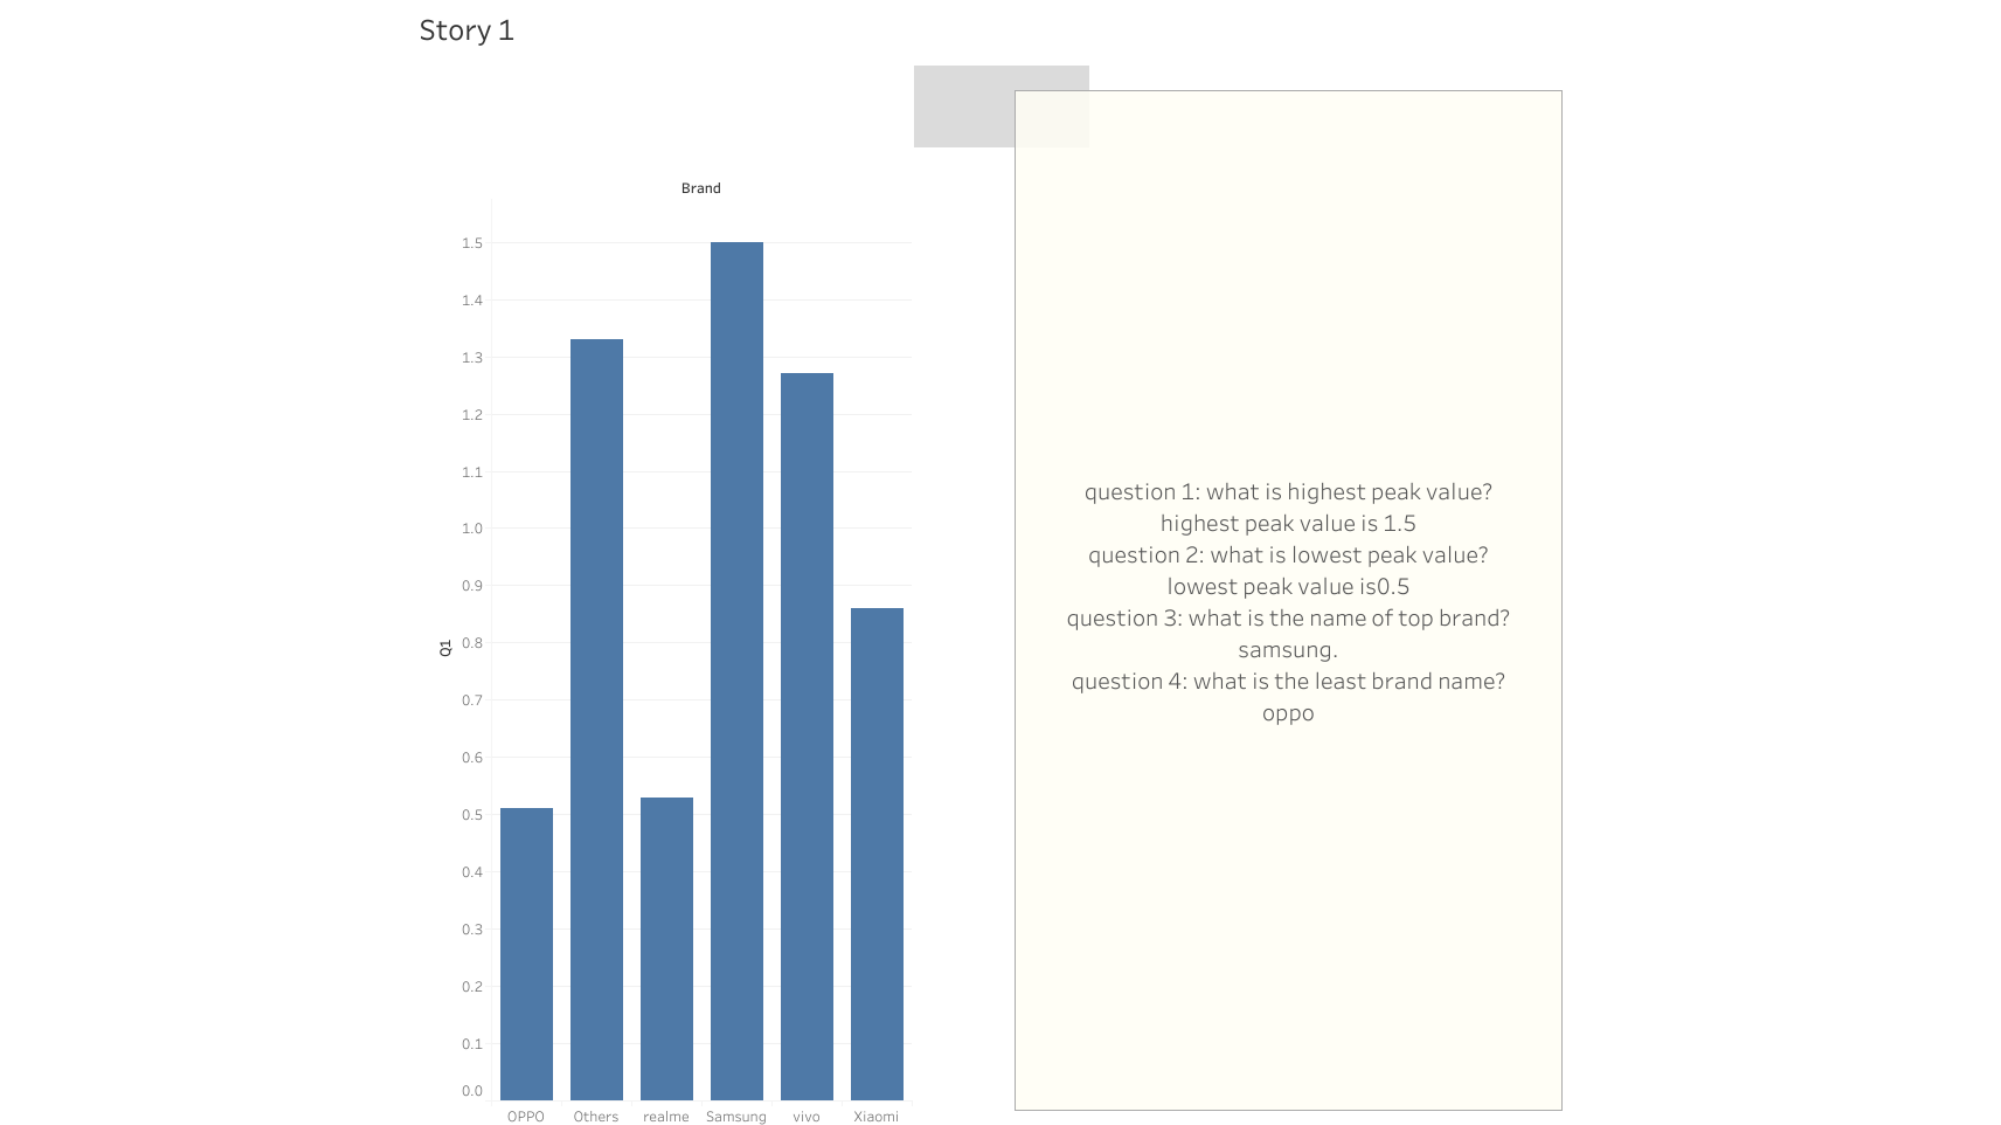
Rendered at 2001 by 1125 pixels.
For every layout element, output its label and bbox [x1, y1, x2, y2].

picture [407, 0, 1593, 1125]
